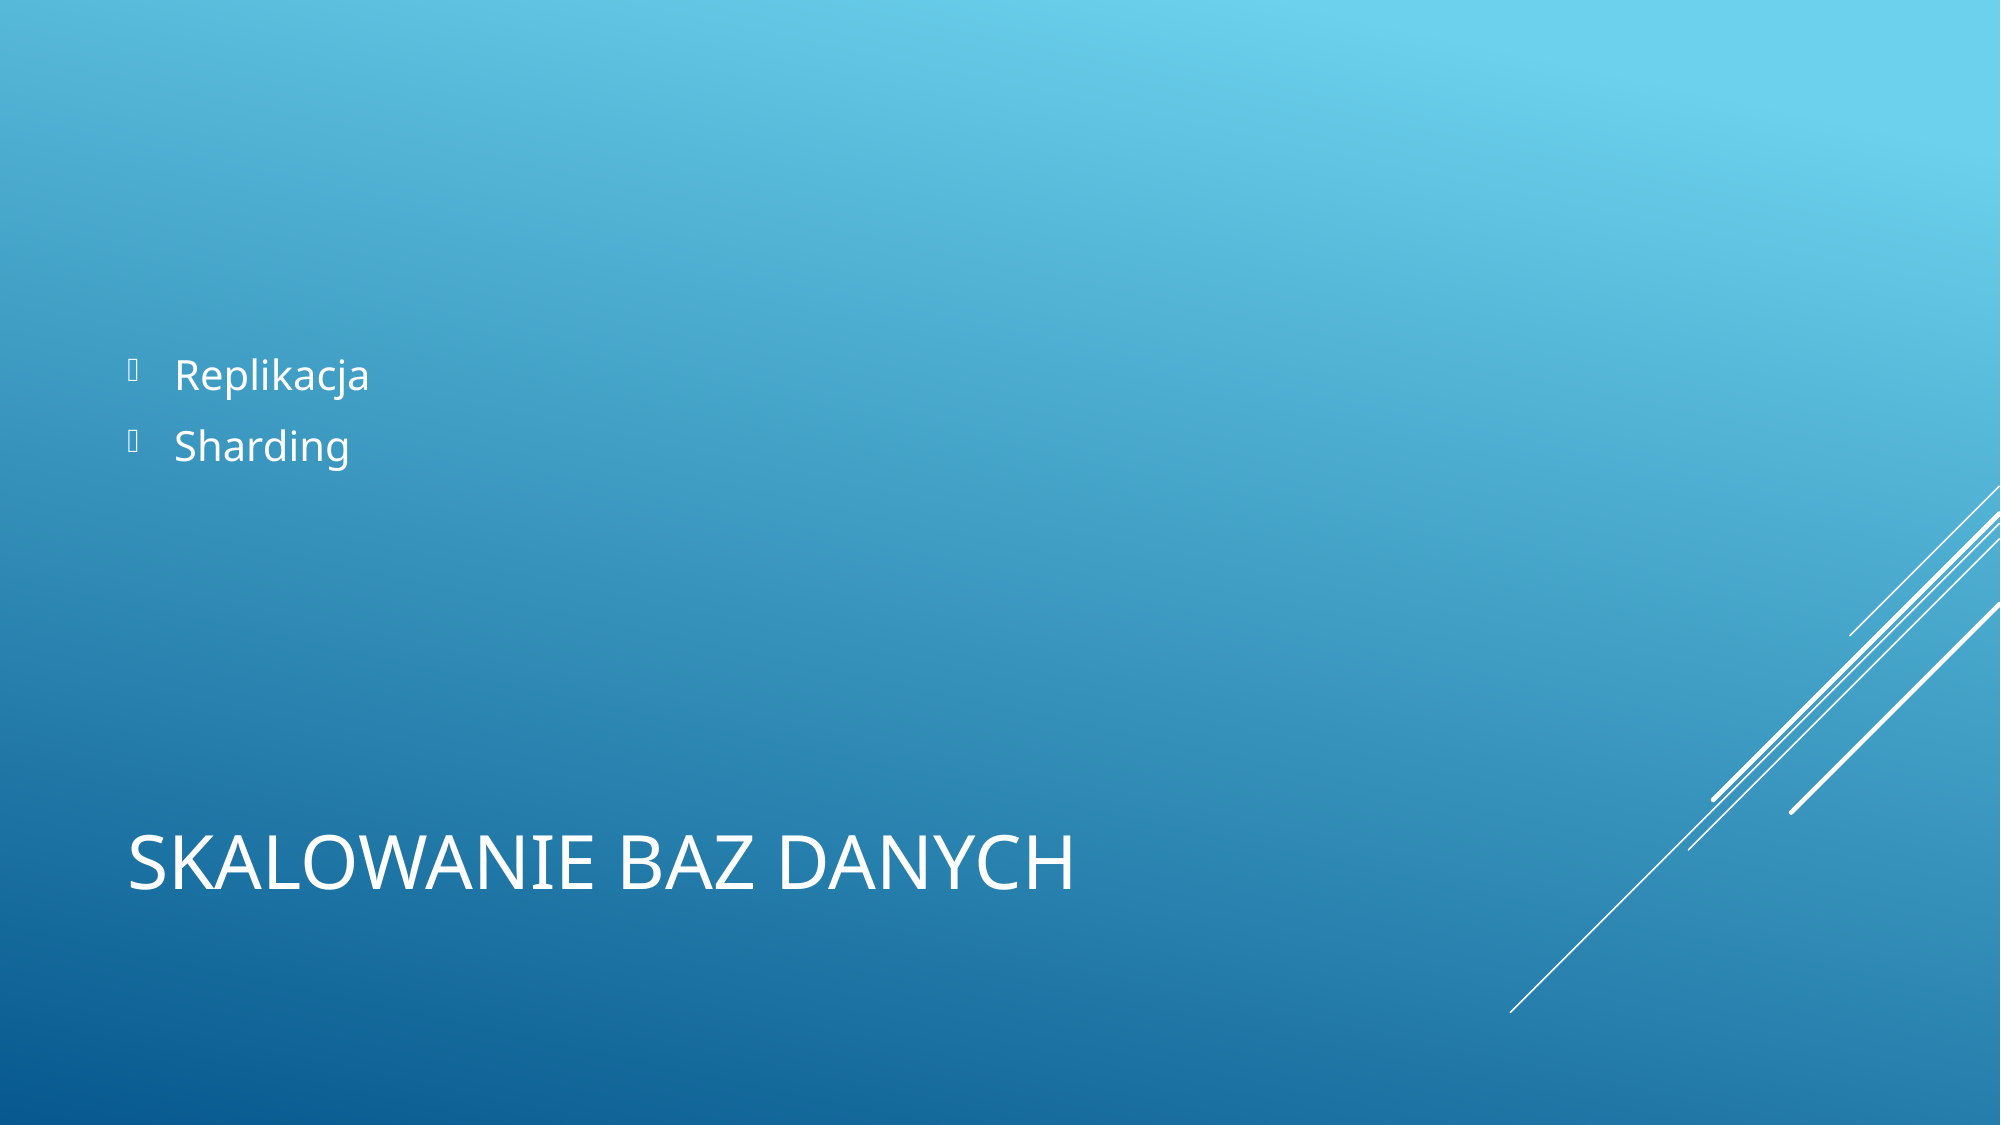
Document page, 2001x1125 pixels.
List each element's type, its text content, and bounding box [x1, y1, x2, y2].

title Skalowanie BAZ DANYCH [112, 736, 1513, 984]
list Replikacja Sharding [112, 112, 1513, 706]
